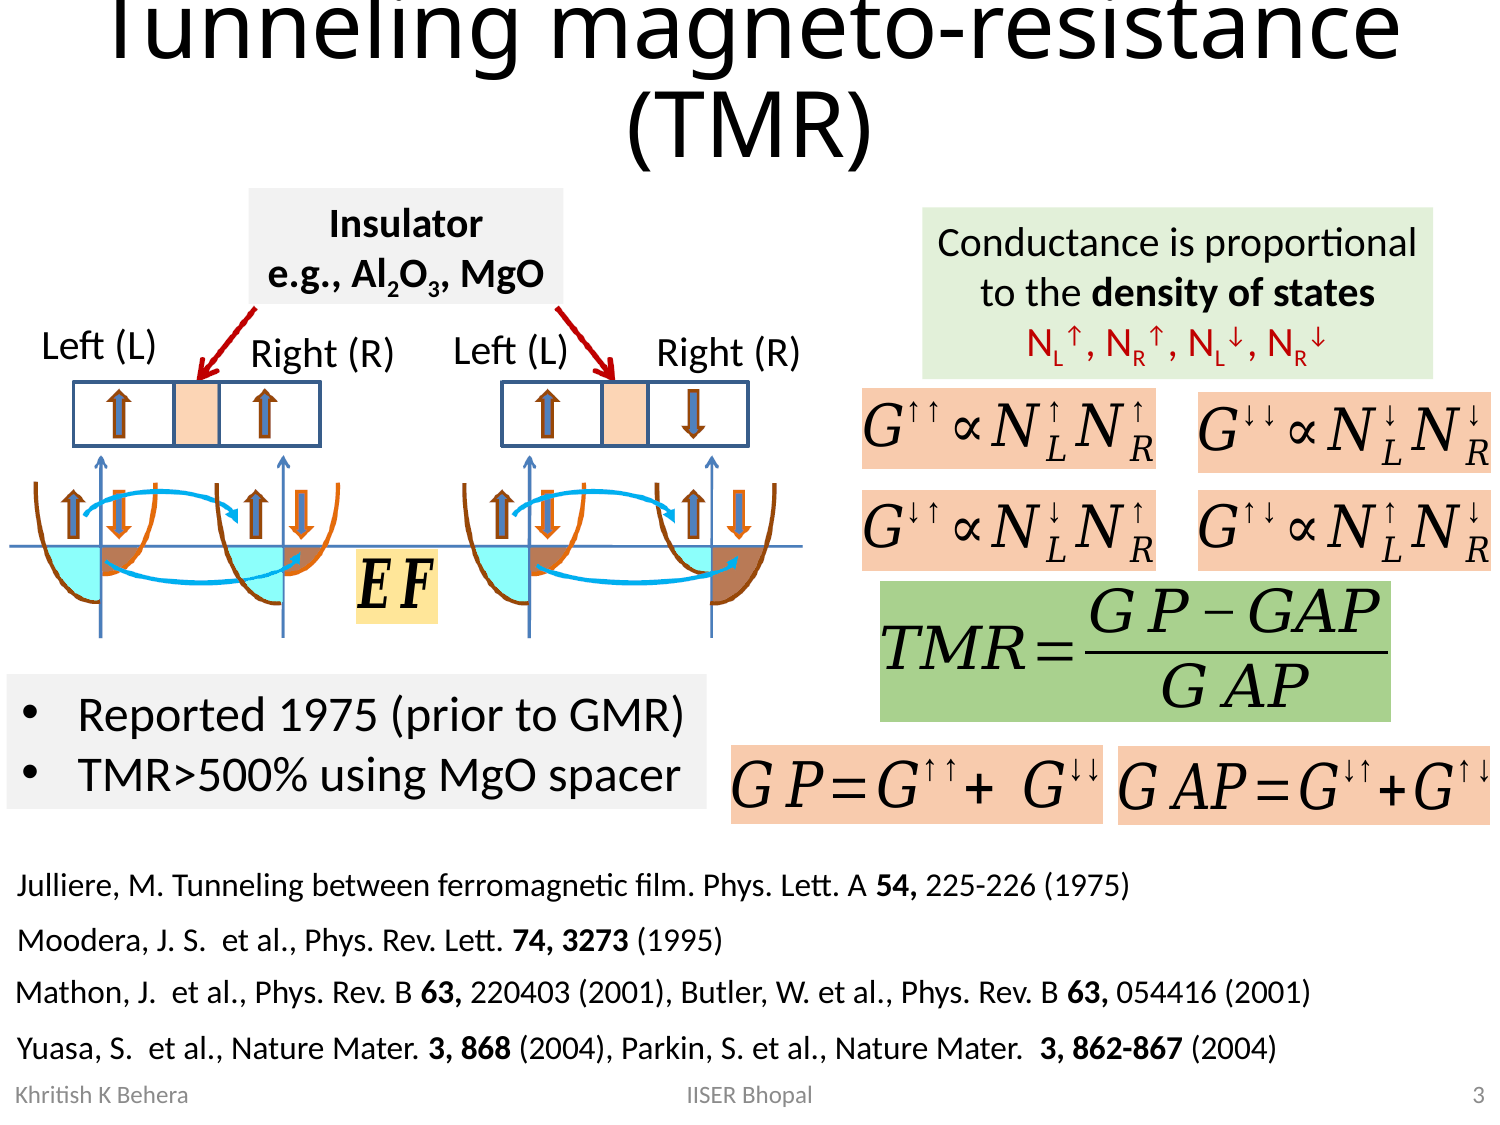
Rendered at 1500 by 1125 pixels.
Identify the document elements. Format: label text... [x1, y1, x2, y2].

text_box Moodera, J. S. et al., Phys. Rev. Lett. 74, 3273 (1995) [2, 910, 764, 962]
text_box Yuasa, S. et al., Nature Mater. 3, 868 (2004), Parkin, S. et al., Nature Mater. 3, 862-867 (2004) [2, 1018, 1349, 1074]
footer IISER Bhopal [496, 1063, 1004, 1124]
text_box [0, 188, 819, 647]
text_box Mathon, J. et al., Phys. Rev. B 63, 220403 (2001), Butler, W. et al., Phys. Rev. B 63, 054416 (2001) [0, 962, 1349, 1018]
title Tunneling magneto-resistance (TMR) [0, 0, 1500, 157]
text_box Conductance is proportional to the density of states NL↑, NR↑, NL↓, NR↓ [922, 207, 1434, 380]
slide_number Khritish K Behera [0, 1063, 338, 1124]
text_box Julliere, M. Tunneling between ferromagnetic film. Phys. Lett. A 54, 225-226 (1975) [2, 856, 1306, 911]
text_box Reported 1975 (prior to GMR) TMR>500% using MgO spacer [6, 674, 707, 809]
slide_number 3 [1162, 1063, 1500, 1124]
